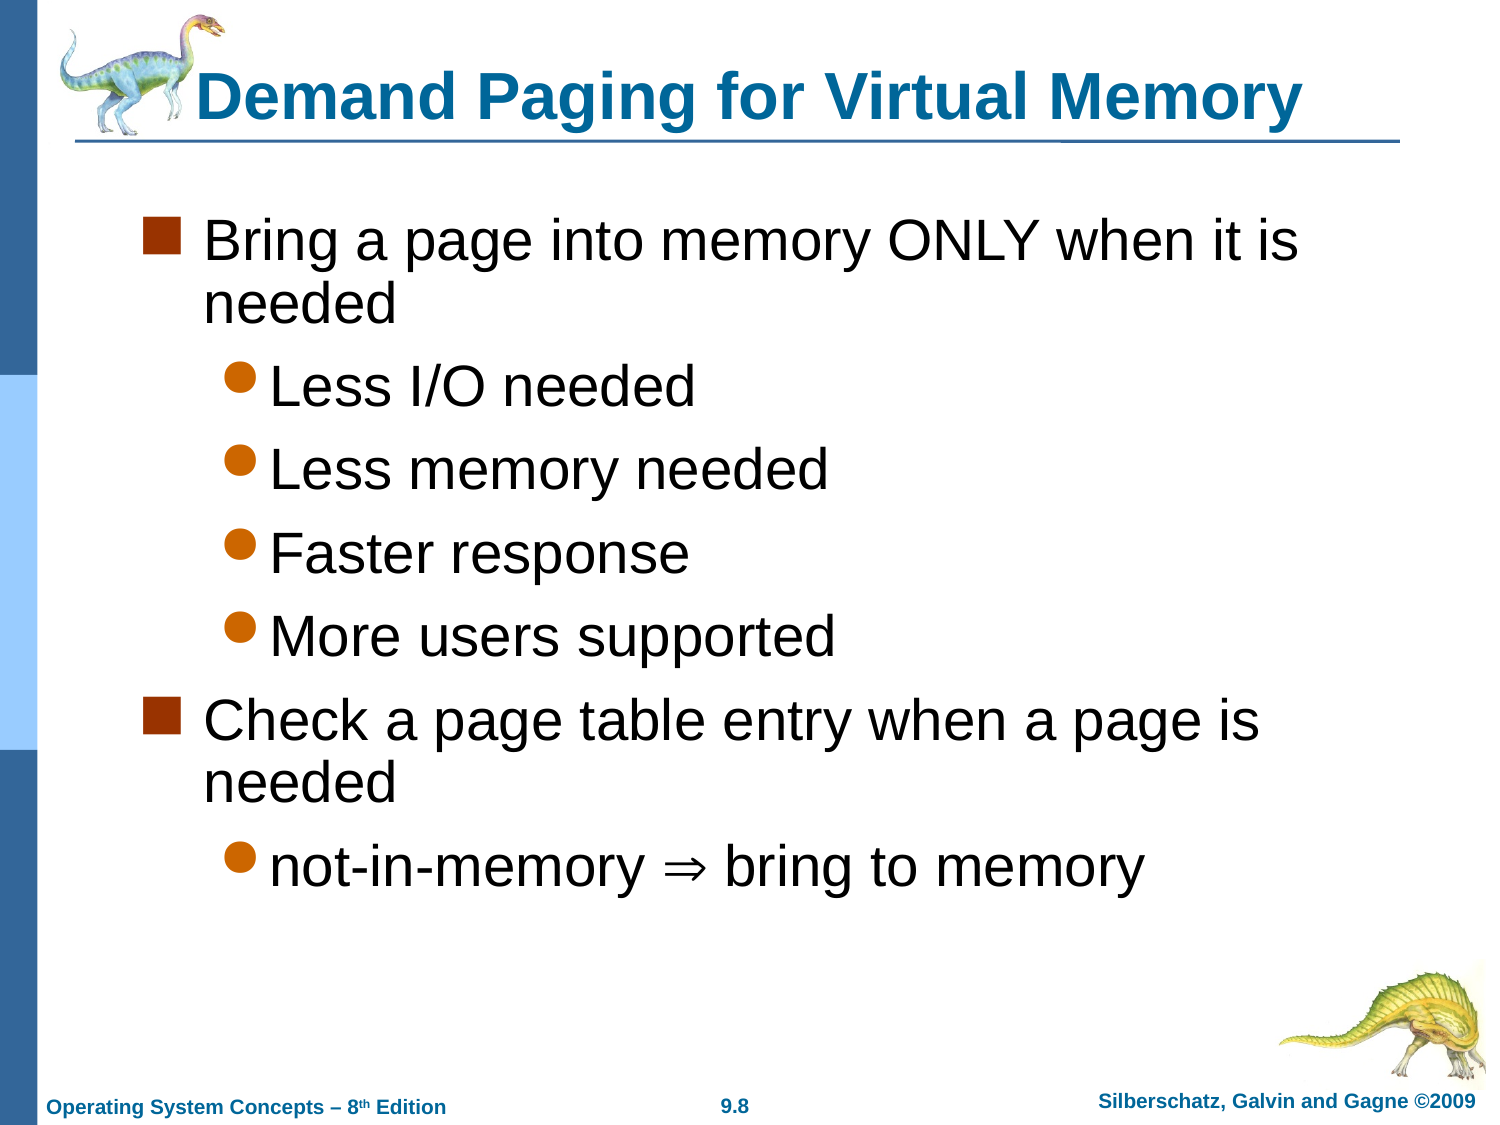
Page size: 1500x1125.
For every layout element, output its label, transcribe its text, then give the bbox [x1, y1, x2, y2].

picture [1275, 959, 1486, 1090]
picture [46, 0, 243, 149]
title Demand Paging for Virtual Memory [75, 45, 1425, 141]
list Bring a page into memory ONLY when it is needed Less I/O needed Less memory needed Faster response More users supported Check a page table entry when a page is needed not-in-memory  bring to memory [132, 202, 1395, 946]
